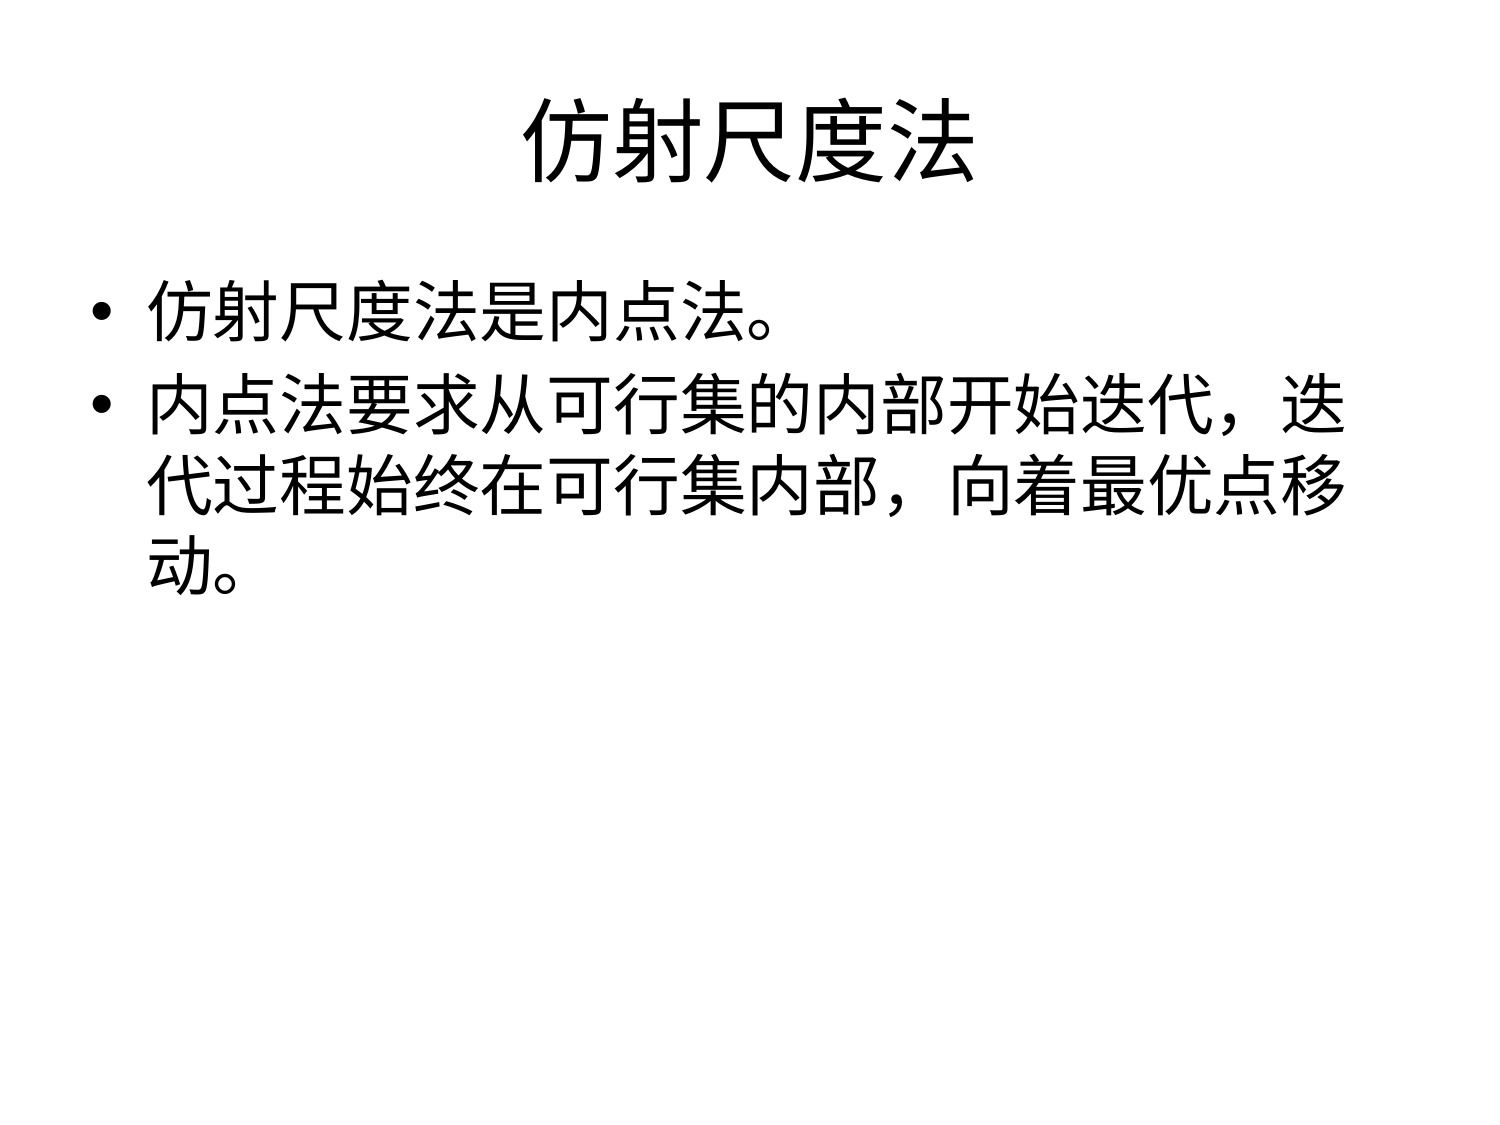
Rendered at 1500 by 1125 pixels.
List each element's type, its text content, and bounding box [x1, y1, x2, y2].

list 仿射尺度法是内点法。 内点法要求从可行集的内部开始迭代，迭代过程始终在可行集内部，向着最优点移动。 [75, 262, 1425, 1005]
title 仿射尺度法 [75, 45, 1425, 233]
